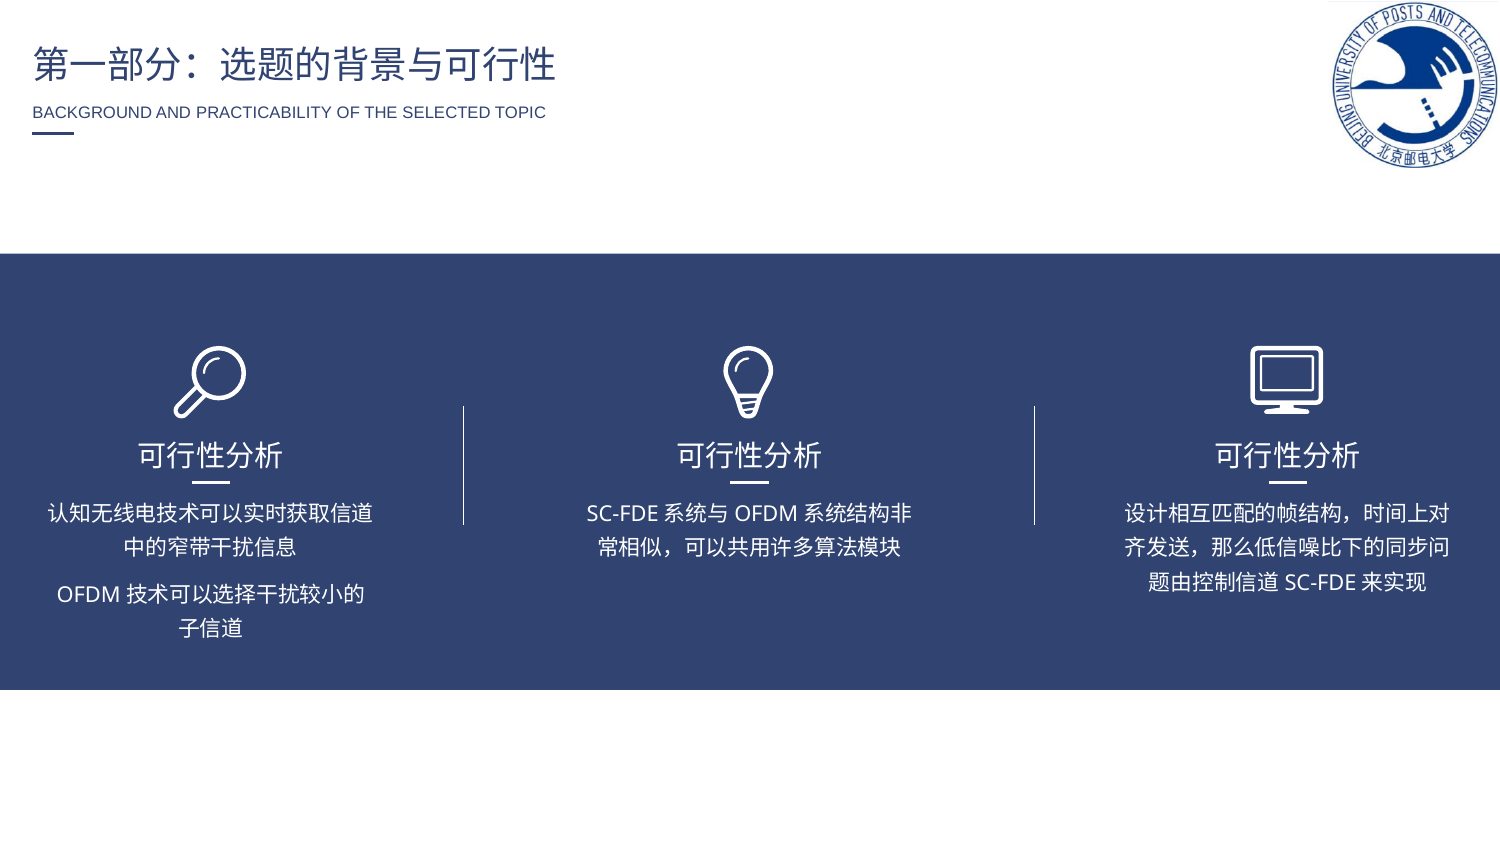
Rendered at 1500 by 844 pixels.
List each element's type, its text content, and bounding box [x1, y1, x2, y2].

text_box 第一部分：选题的背景与可行性 [17, 33, 573, 94]
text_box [723, 345, 774, 419]
picture [1327, 1, 1498, 168]
text_box 可行性分析 [1182, 429, 1393, 480]
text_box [1250, 345, 1324, 414]
text_box BACKGROUND AND PRACTICABILITY OF THE SELECTED TOPIC [18, 94, 562, 129]
text_box SC-FDE系统与OFDM系统结构非常相似，可以共用许多算法模块 [569, 484, 930, 568]
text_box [173, 345, 246, 419]
text_box 可行性分析 [105, 429, 317, 480]
text_box 认知无线电技术可以实时获取信道中的窄带干扰信息 OFDM技术可以选择干扰较小的子信道 [31, 484, 391, 649]
text_box 可行性分析 [644, 429, 855, 480]
text_box 设计相互匹配的帧结构，时间上对齐发送，那么低信噪比下的同步问题由控制信道SC-FDE来实现 [1108, 484, 1468, 602]
text_box [0, 253, 1500, 691]
